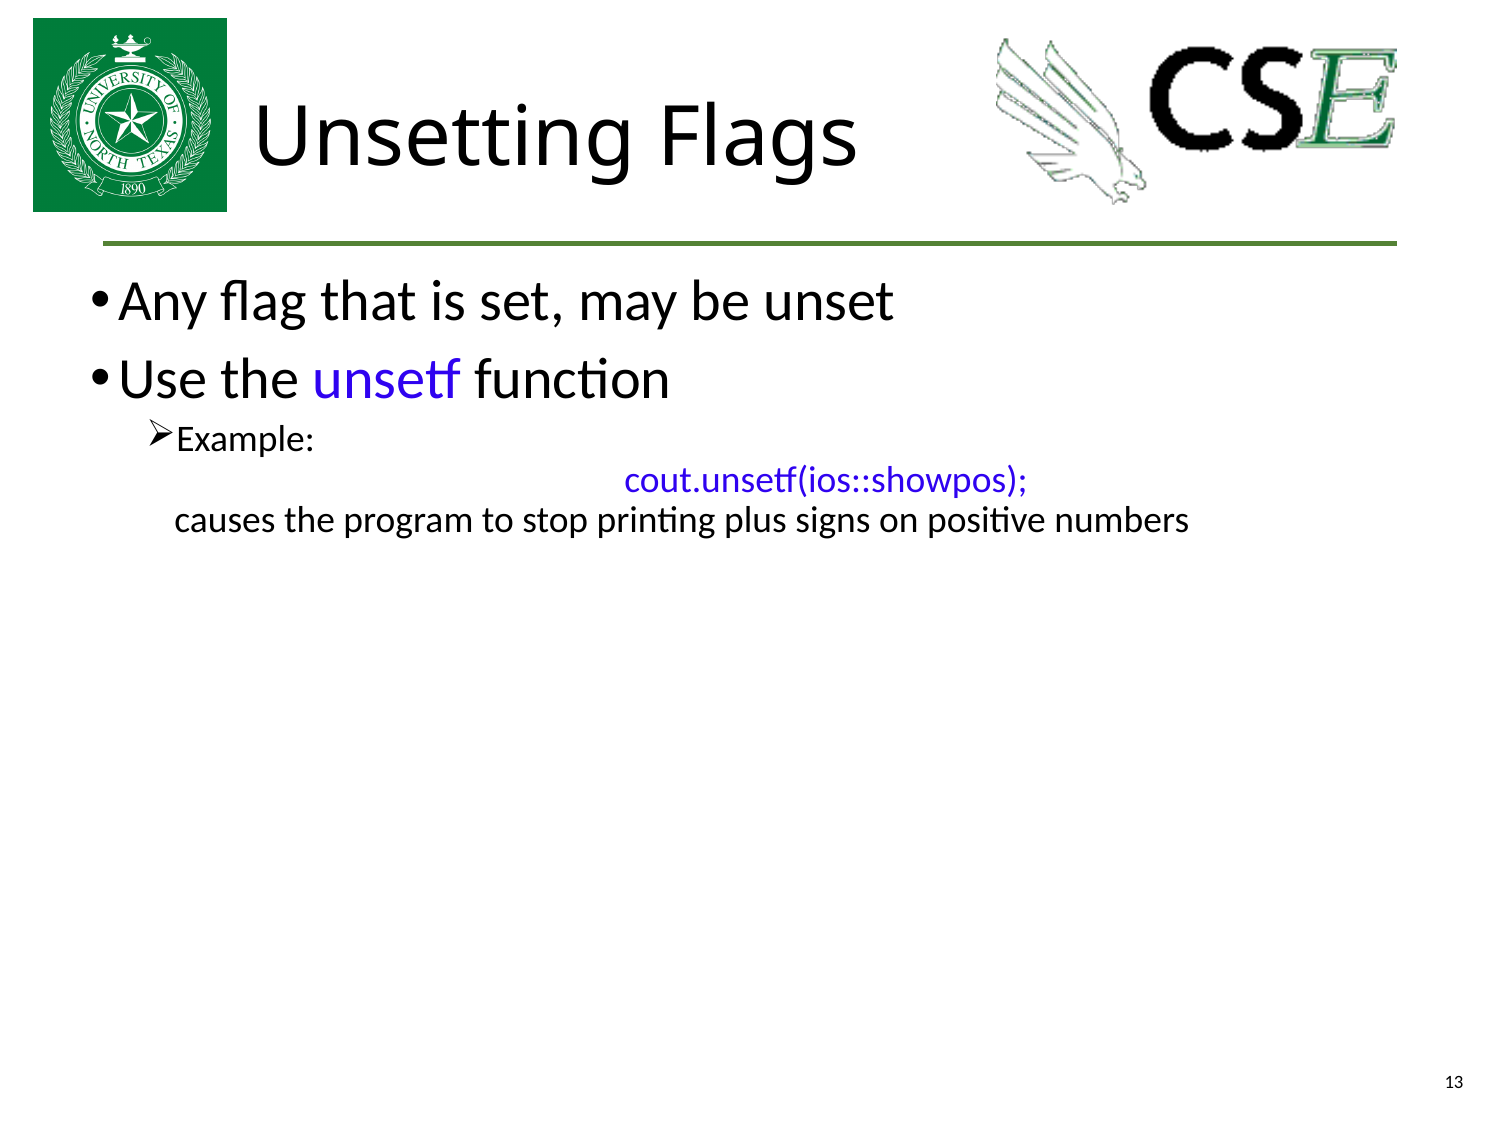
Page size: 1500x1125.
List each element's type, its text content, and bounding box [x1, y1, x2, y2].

title Unsetting Flags [237, 45, 1479, 233]
picture [33, 18, 227, 212]
list Any flag that is set, may be unset Use the unsetf function Example: cout.unsetf(ios::showpos); causes the program to stop printing plus signs on positive numbers [75, 262, 1425, 1052]
slide_number 13 [1418, 1051, 1479, 1112]
picture [996, 37, 1397, 45]
